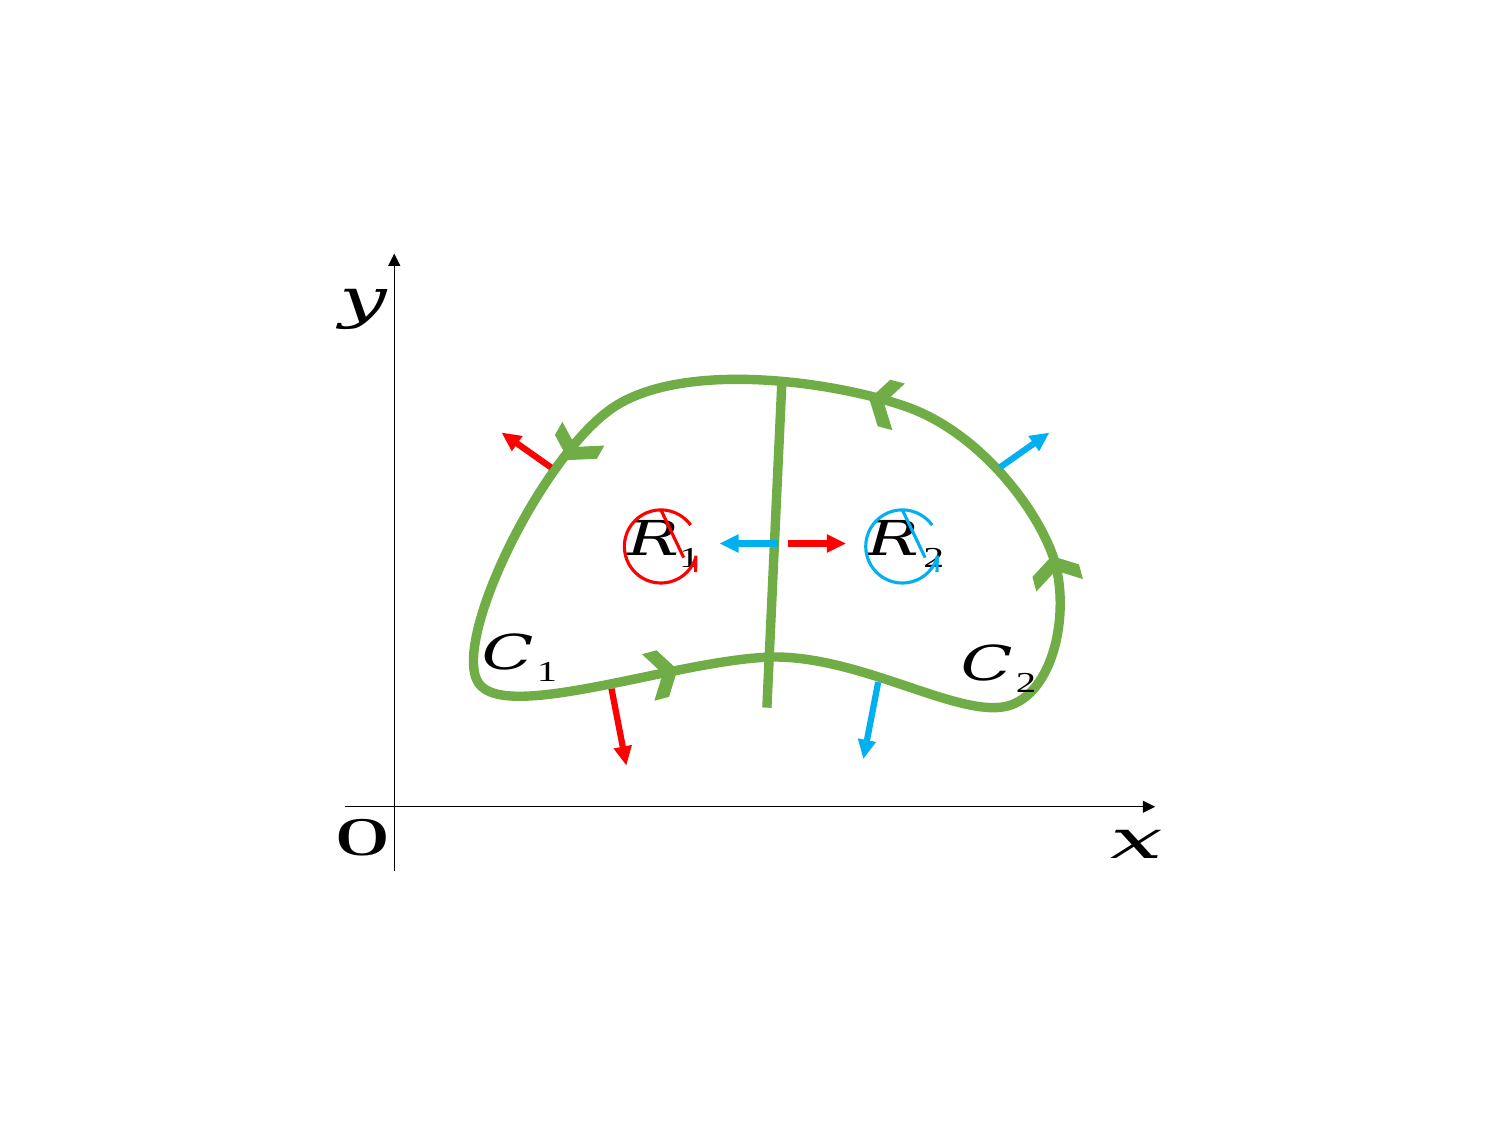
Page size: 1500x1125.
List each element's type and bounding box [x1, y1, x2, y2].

text_box [553, 419, 607, 462]
text_box [624, 509, 698, 584]
text_box [774, 380, 1062, 709]
text_box [999, 432, 1050, 468]
text_box [863, 682, 879, 759]
text_box [611, 688, 627, 766]
text_box [472, 378, 777, 698]
text_box [865, 509, 939, 584]
text_box [868, 378, 907, 432]
text_box [1031, 554, 1085, 594]
text_box [501, 432, 552, 468]
text_box [639, 649, 679, 703]
